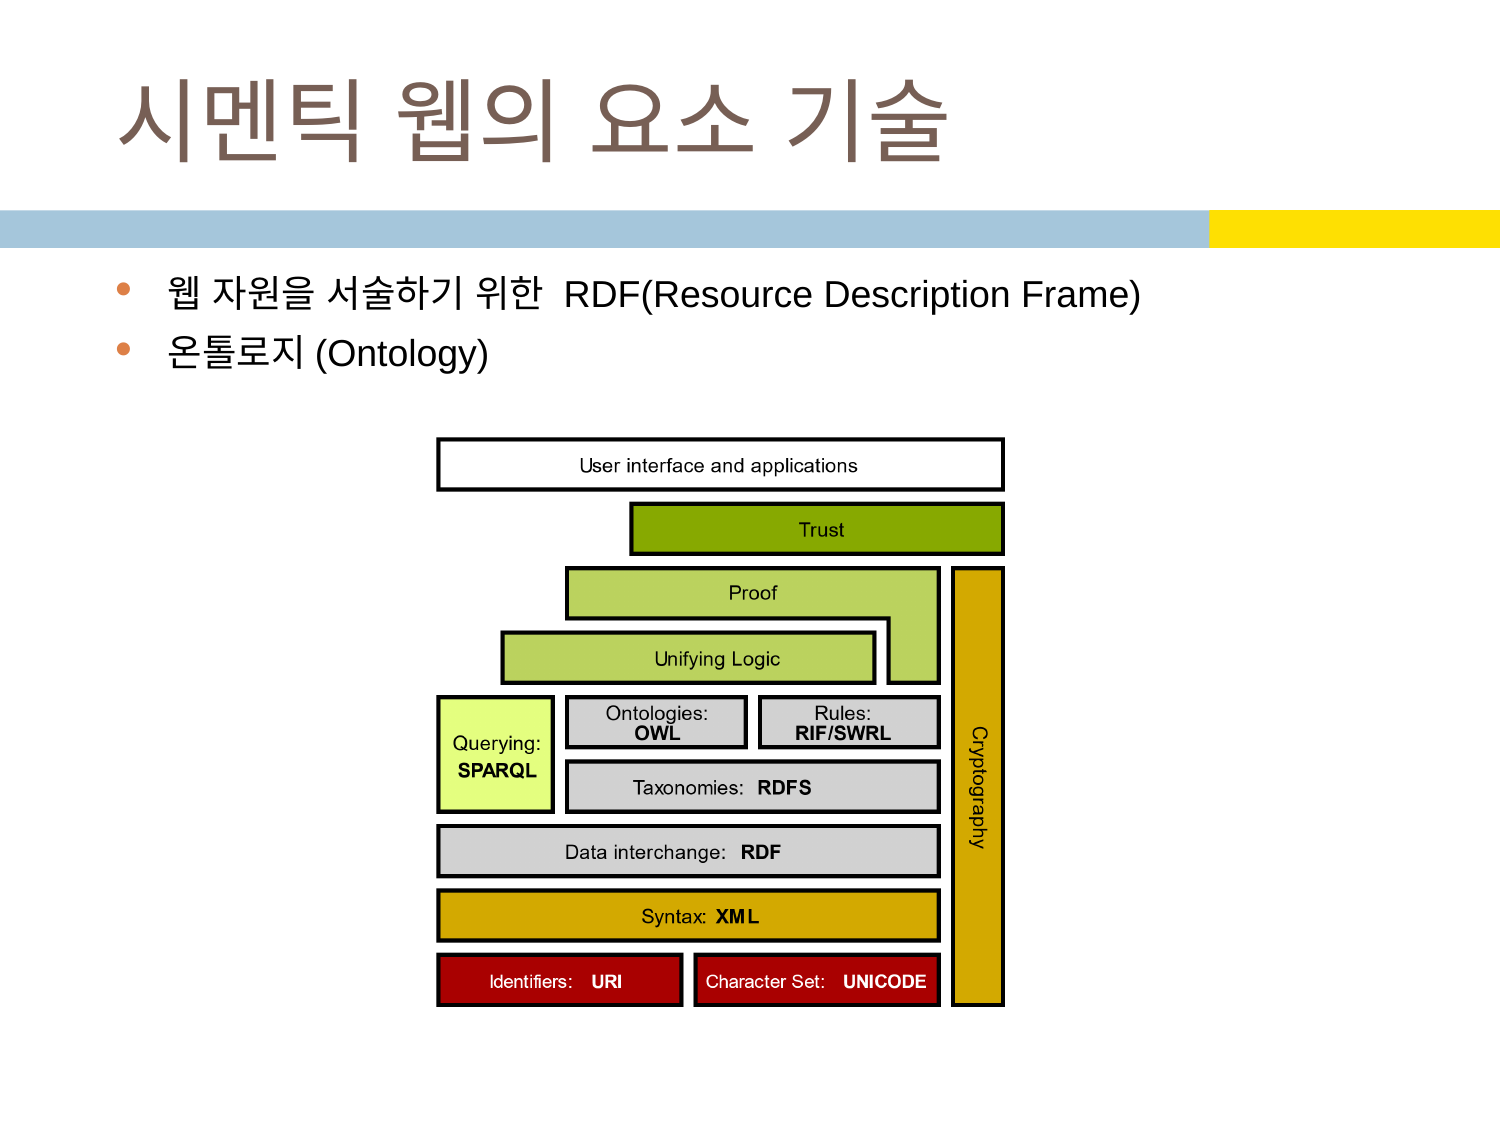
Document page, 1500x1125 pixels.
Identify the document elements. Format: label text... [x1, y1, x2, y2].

title 시멘틱 웹의 요소 기술 [100, 37, 1438, 200]
picture [430, 432, 1011, 1012]
list 웹 자원을 서술하기 위한 RDF(Resource Description Frame) 온톨로지(Ontology) [100, 262, 1438, 1000]
